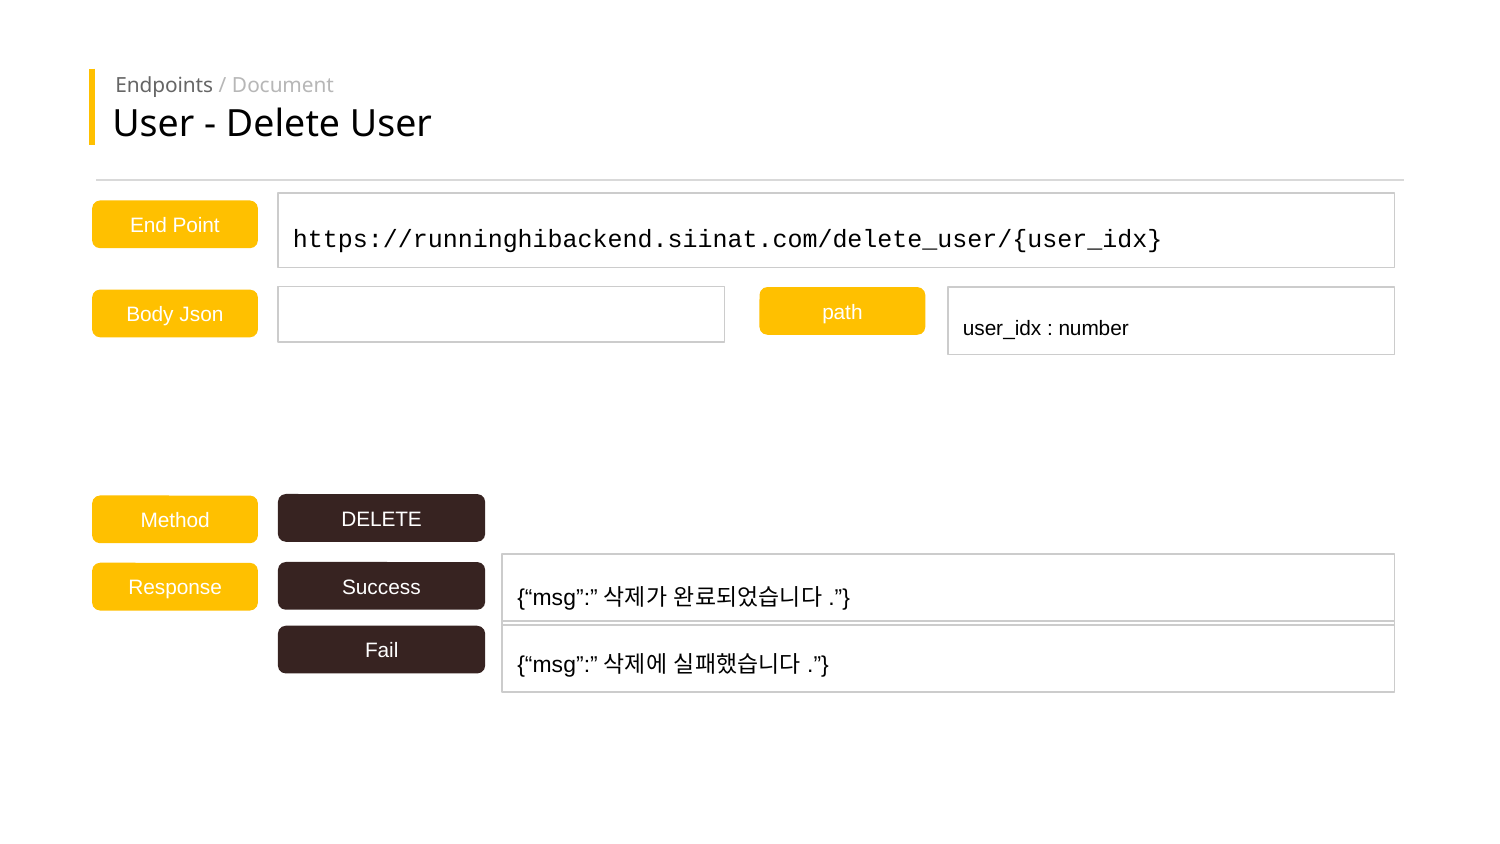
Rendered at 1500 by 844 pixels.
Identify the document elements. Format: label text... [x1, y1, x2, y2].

text_box User - Delete User [97, 83, 1462, 160]
text_box Body Json [92, 289, 258, 338]
text_box End Point [92, 200, 258, 249]
text_box https://runninghibackend.siinat.com/delete_user/{user_idx} [277, 192, 1395, 268]
text_box Response [92, 562, 258, 611]
text_box {“msg”:”삭제에 실패했습니다.”} [502, 625, 1395, 693]
text_box path [759, 287, 926, 335]
text_box Success [277, 561, 486, 610]
text_box Fail [277, 625, 486, 674]
text_box [277, 286, 725, 342]
text_box {“msg”:”삭제가 완료되었습니다.”} [502, 553, 1395, 625]
text_box Method [92, 495, 258, 544]
text_box Endpoints / Document [100, 64, 775, 99]
text_box user_idx : number [947, 287, 1395, 355]
text_box DELETE [277, 493, 486, 542]
